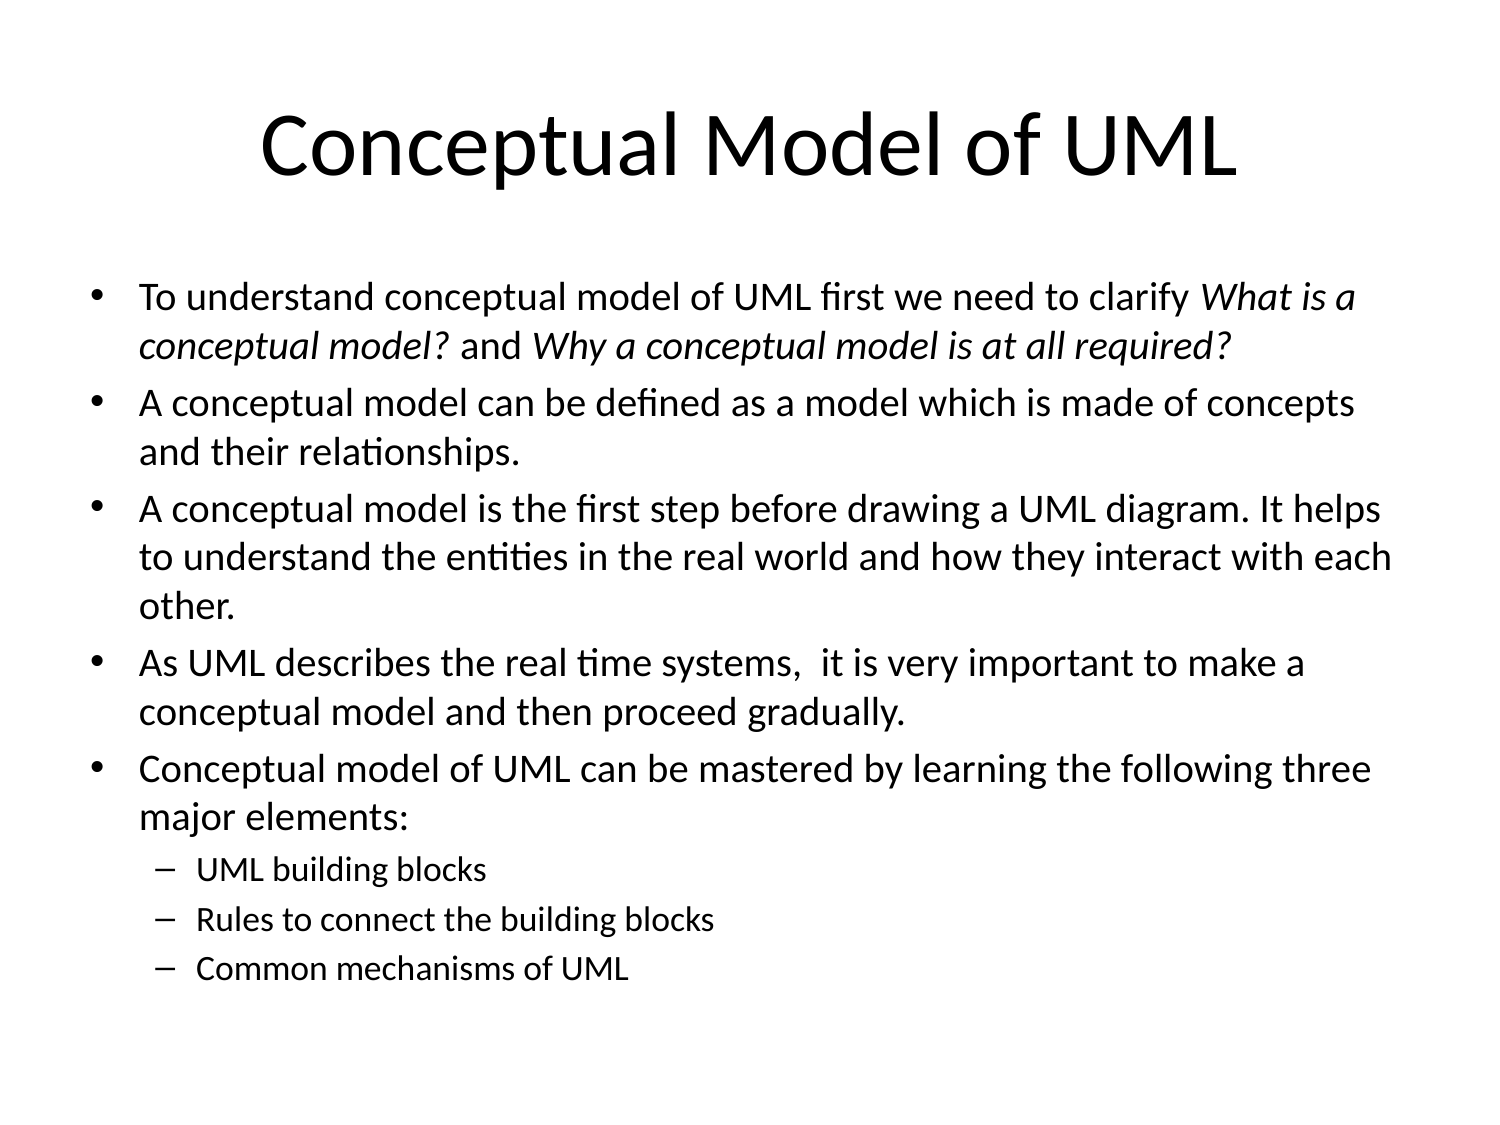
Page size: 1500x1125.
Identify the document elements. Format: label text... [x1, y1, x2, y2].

title Conceptual Model of UML [75, 45, 1425, 233]
list To understand conceptual model of UML first we need to clarify What is a conceptual model? and Why a conceptual model is at all required? A conceptual model can be defined as a model which is made of concepts and their relationships. A conceptual model is the first step before drawing a UML diagram. It helps to understand the entities in the real world and how they interact with each other. As UML describes the real time systems, it is very important to make a conceptual model and then proceed gradually. Conceptual model of UML can be mastered by learning the following three major elements: UML building blocks Rules to connect the building blocks Common mechanisms of UML [75, 262, 1425, 1005]
